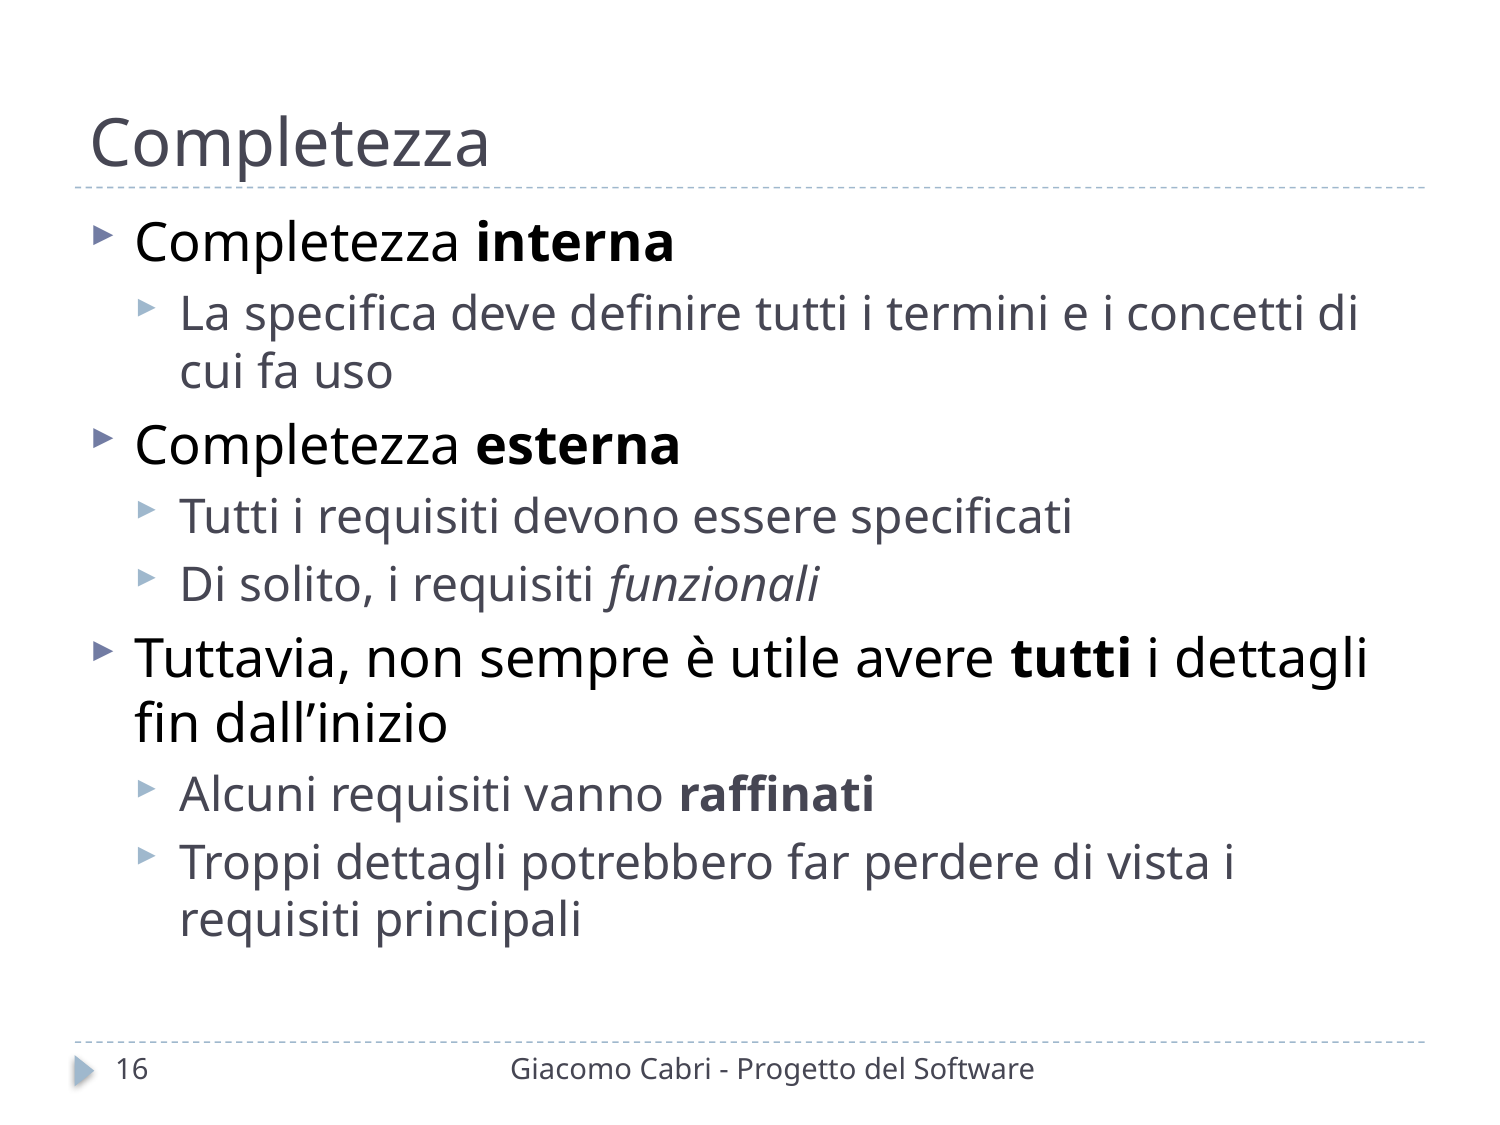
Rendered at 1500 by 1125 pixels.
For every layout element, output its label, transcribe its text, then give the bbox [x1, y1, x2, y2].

title Completezza [75, 24, 1425, 188]
list Completezza interna La specifica deve definire tutti i termini e i concetti di cui fa uso Completezza esterna Tutti i requisiti devono essere specificati Di solito, i requisiti funzionali Tuttavia, non sempre è utile avere tutti i dettagli fin dall’inizio Alcuni requisiti vanno raffinati Troppi dettagli potrebbero far perdere di vista i requisiti principali [75, 200, 1425, 1010]
footer Giacomo Cabri - Progetto del Software [475, 1042, 1051, 1103]
slide_number 16 [100, 1042, 426, 1103]
